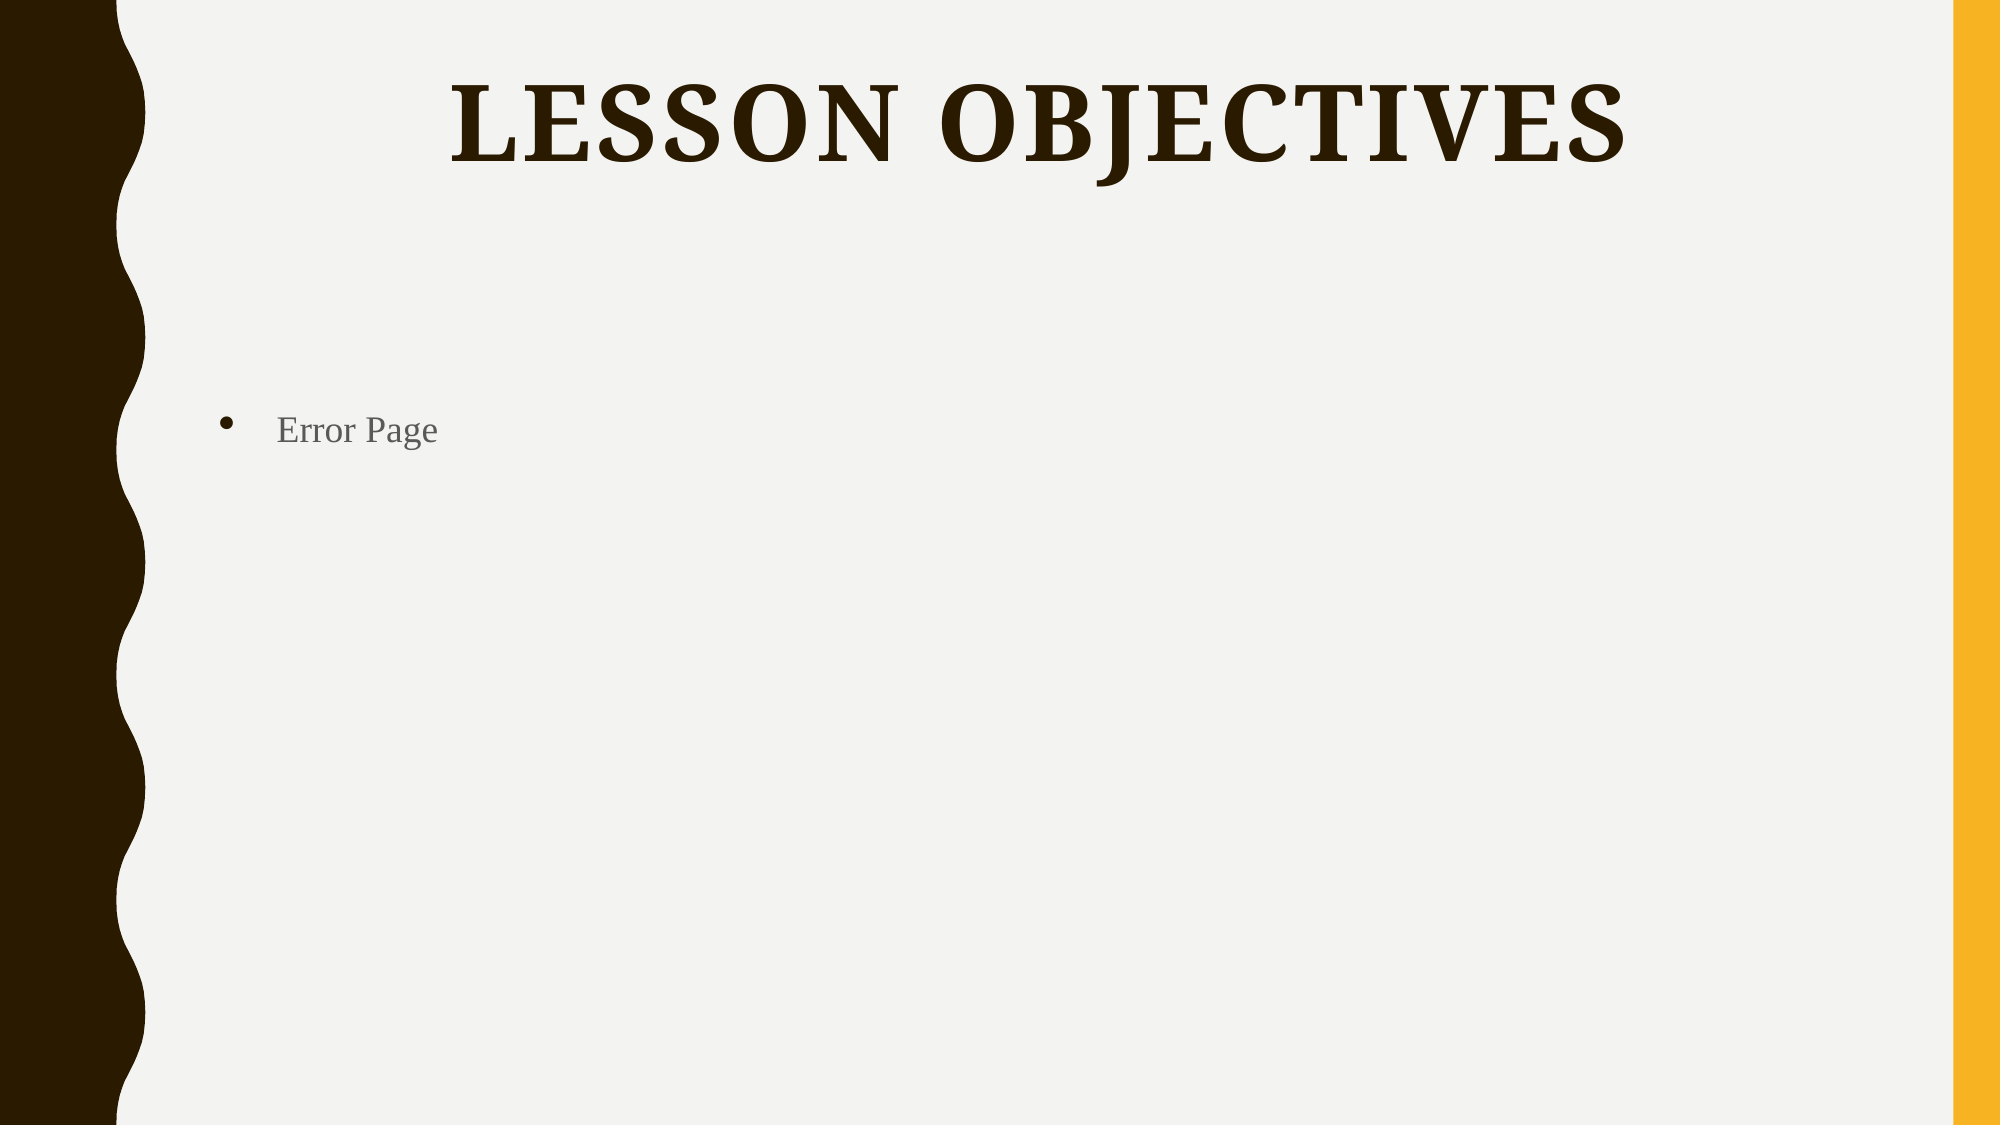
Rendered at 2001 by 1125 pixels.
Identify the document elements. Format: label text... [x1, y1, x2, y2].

list Error Page [205, 375, 1875, 965]
title Lesson objectives [205, 62, 1875, 308]
